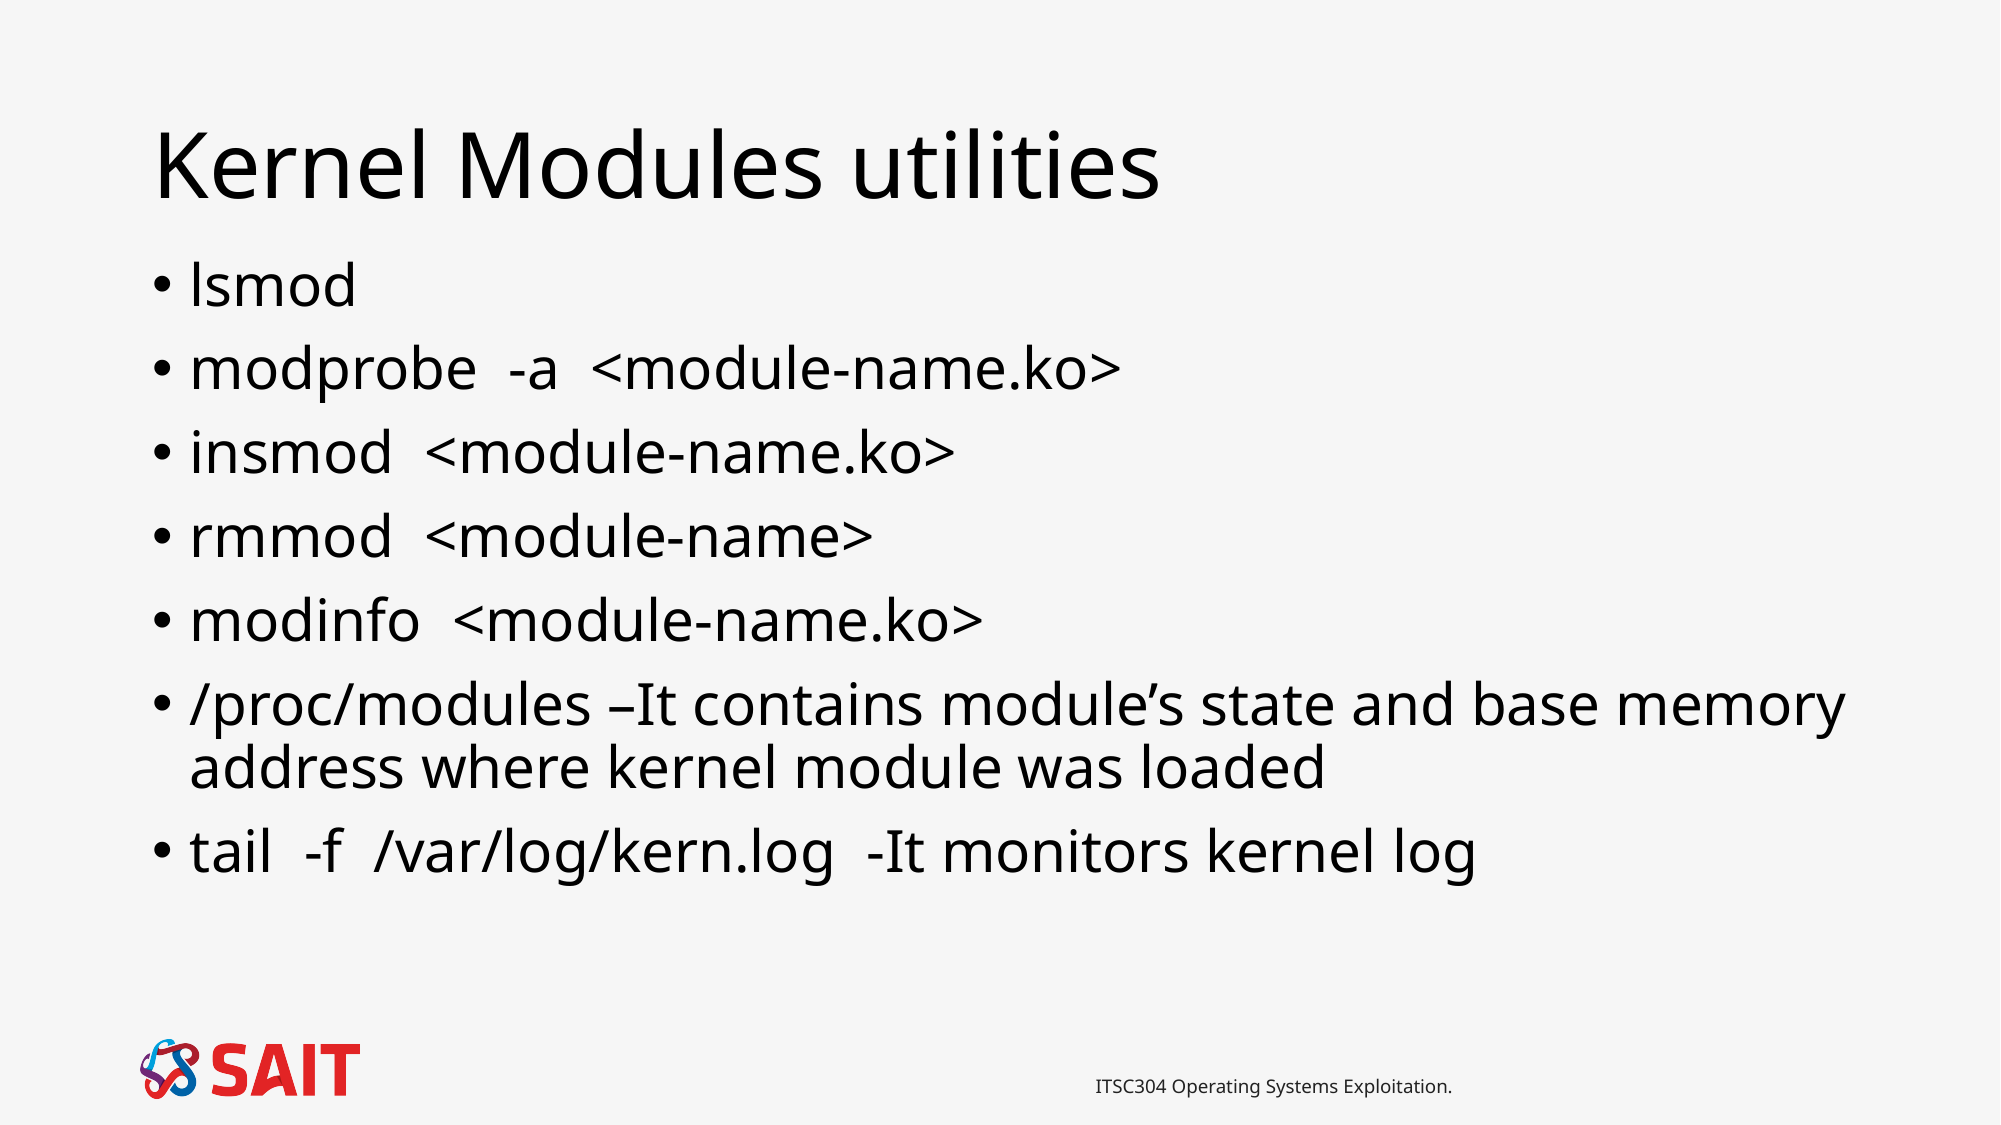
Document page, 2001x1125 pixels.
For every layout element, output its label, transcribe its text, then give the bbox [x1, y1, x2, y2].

title Kernel Modules utilities [137, 59, 1863, 248]
list lsmod modprobe -a <module-name.ko> insmod <module-name.ko> rmmod <module-name> modinfo <module-name.ko> /proc/modules –It contains module’s state and base memory address where kernel module was loaded tail -f /var/log/kern.log -It monitors kernel log [137, 248, 1863, 963]
picture [114, 1013, 386, 1125]
footer ITSC304 Operating Systems Exploitation. [858, 1048, 1690, 1109]
